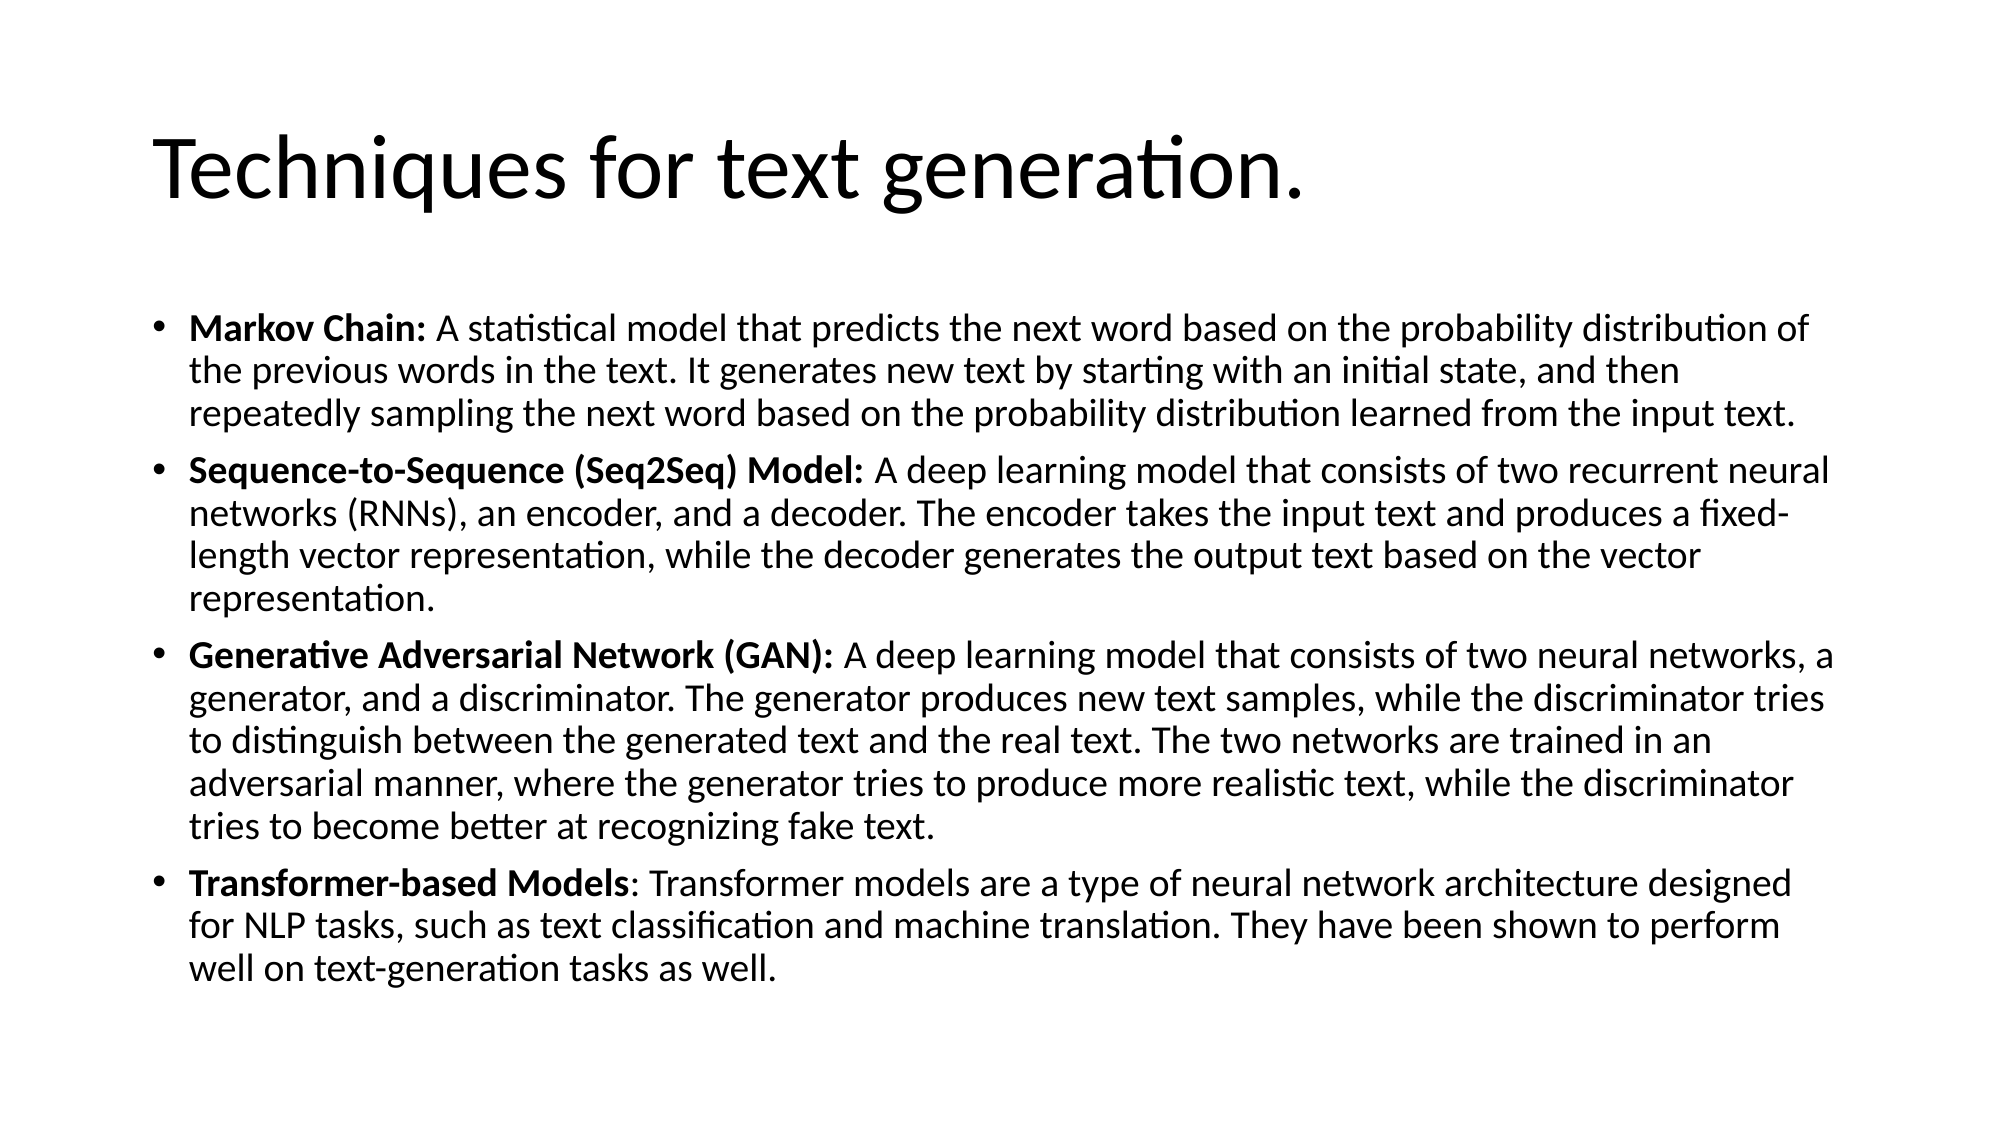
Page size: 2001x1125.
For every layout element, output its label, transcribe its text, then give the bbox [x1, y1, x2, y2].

title Techniques for text generation. [137, 59, 1863, 278]
list Markov Chain: A statistical model that predicts the next word based on the probability distribution of the previous words in the text. It generates new text by starting with an initial state, and then repeatedly sampling the next word based on the probability distribution learned from the input text. Sequence-to-Sequence (Seq2Seq) Model: A deep learning model that consists of two recurrent neural networks (RNNs), an encoder, and a decoder. The encoder takes the input text and produces a fixed-length vector representation, while the decoder generates the output text based on the vector representation. Generative Adversarial Network (GAN): A deep learning model that consists of two neural networks, a generator, and a discriminator. The generator produces new text samples, while the discriminator tries to distinguish between the generated text and the real text. The two networks are trained in an adversarial manner, where the generator tries to produce more realistic text, while the discriminator tries to become better at recognizing fake text. Transformer-based Models: Transformer models are a type of neural network architecture designed for NLP tasks, such as text classification and machine translation. They have been shown to perform well on text-generation tasks as well. [137, 299, 1863, 1014]
